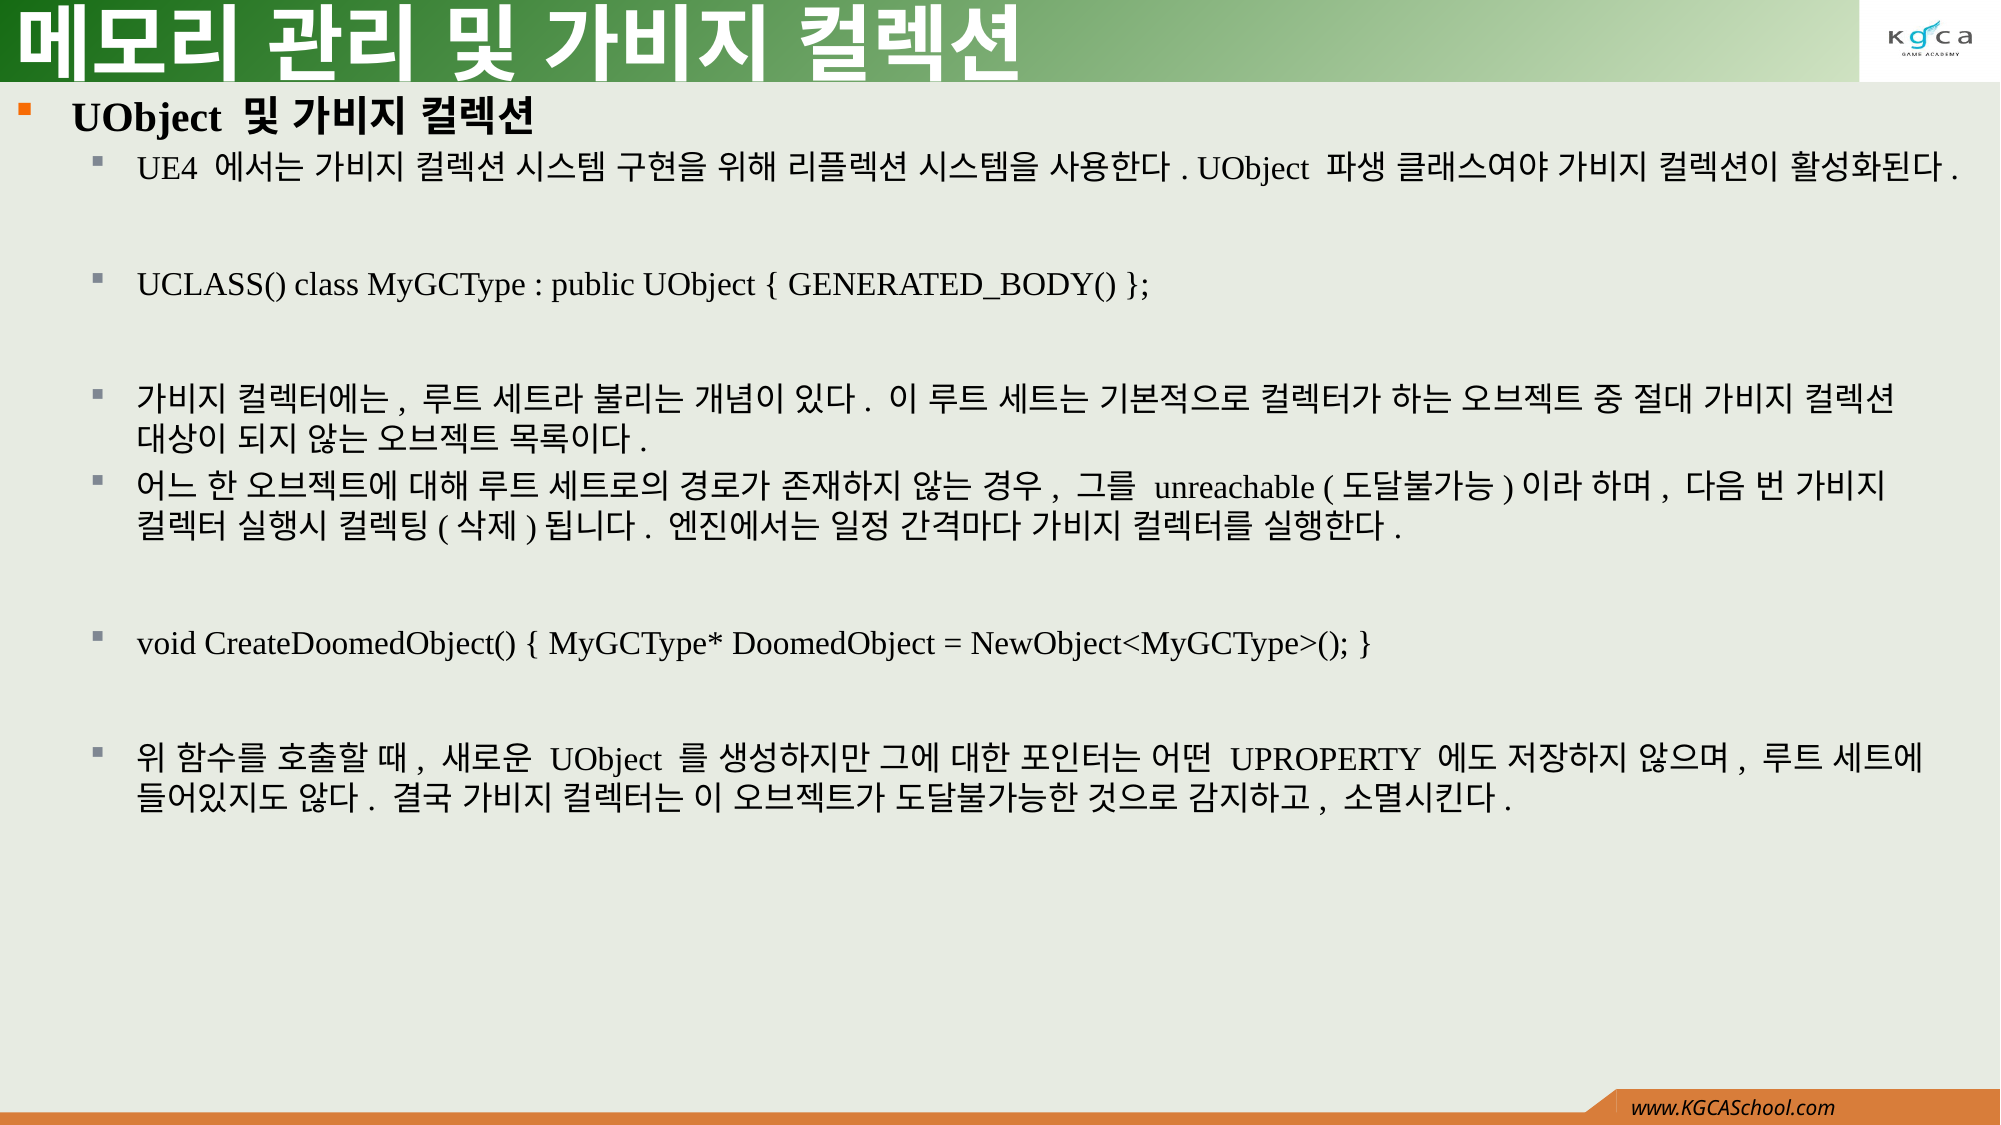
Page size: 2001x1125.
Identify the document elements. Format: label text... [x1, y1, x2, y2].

title 메모리 관리 및 가비지 컬렉션 [0, 0, 1266, 83]
list UObject 및 가비지 컬렉션 UE4 에서는 가비지 컬렉션 시스템 구현을 위해 리플렉션 시스템을 사용한다. UObject 파생 클래스여야 가비지 컬렉션이 활성화된다. UCLASS() class MyGCType : public UObject { GENERATED_BODY() }; 가비지 컬렉터에는, 루트 세트라 불리는 개념이 있다. 이 루트 세트는 기본적으로 컬렉터가 하는 오브젝트 중 절대 가비지 컬렉션 대상이 되지 않는 오브젝트 목록이다. 어느 한 오브젝트에 대해 루트 세트로의 경로가 존재하지 않는 경우, 그를 unreachable (도달불가능)이라 하며, 다음 번 가비지 컬렉터 실행시 컬렉팅(삭제)됩니다. 엔진에서는 일정 간격마다 가비지 컬렉터를 실행한다. void CreateDoomedObject() { MyGCType* DoomedObject = NewObject<MyGCType>(); } 위 함수를 호출할 때, 새로운 UObject 를 생성하지만 그에 대한 포인터는 어떤 UPROPERTY 에도 저장하지 않으며, 루트 세트에 들어있지도 않다. 결국 가비지 컬렉터는 이 오브젝트가 도달불가능한 것으로 감지하고, 소멸시킨다. [0, 81, 2000, 1055]
picture [1859, 0, 2000, 81]
